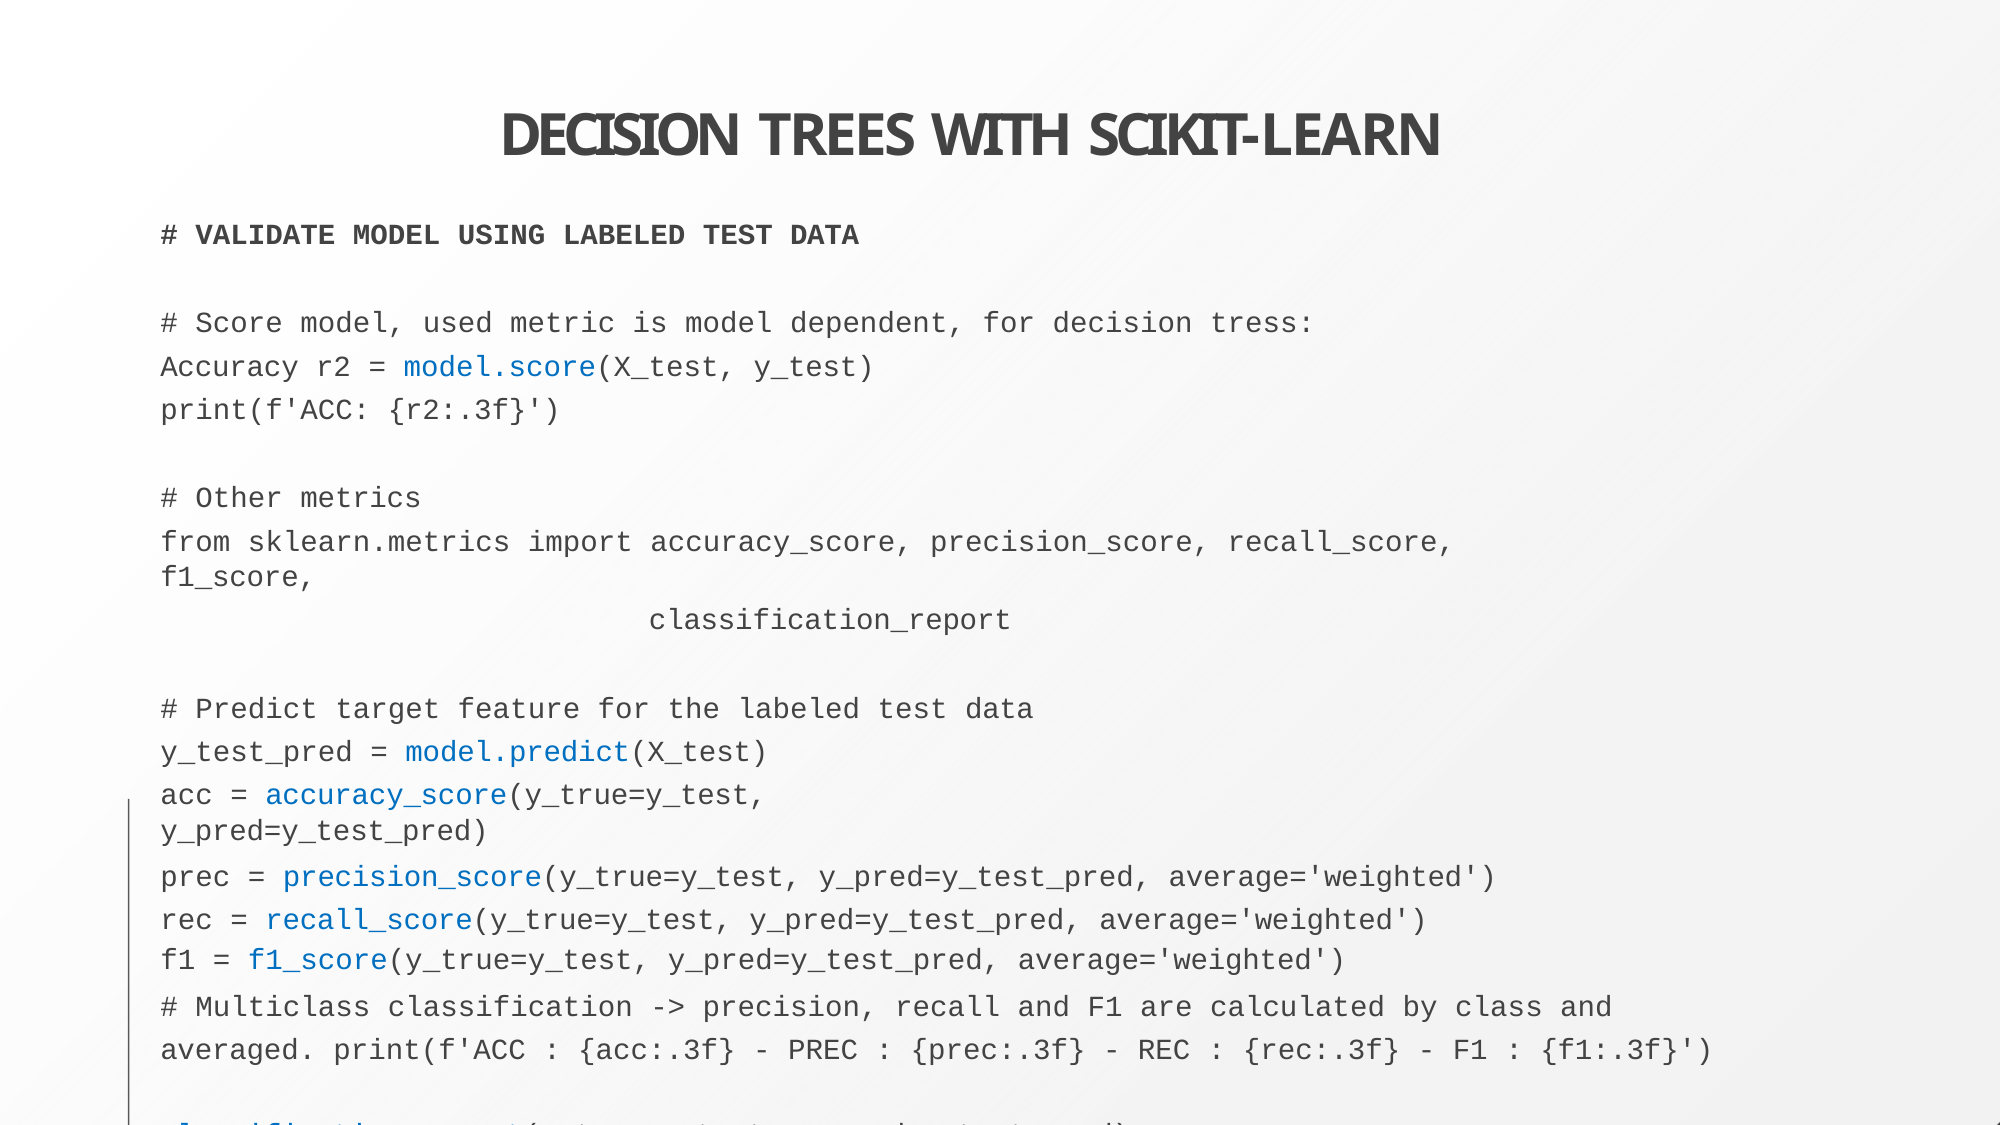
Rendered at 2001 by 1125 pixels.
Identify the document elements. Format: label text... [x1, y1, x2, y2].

title DECISION TREES WITH SCIKIT-LEARN [497, 95, 1504, 286]
picture [0, 0, 2000, 1125]
text_box # VALIDATE MODEL USING LABELED TEST DATA # Score model, used metric is model dependent, for decision tress: Accuracy r2 = model.score(X_test, y_test) print(f'ACC: {r2:.3f}') # Other metrics from sklearn.metrics import accuracy_score, precision_score, recall_score, f1_score, classification_report # Predict target feature for the labeled test data y_test_pred = model.predict(X_test) acc = accuracy_score(y_true=y_test, y_pred=y_test_pred) prec = precision_score(y_true=y_test, y_pred=y_test_pred, average='weighted') rec = recall_score(y_true=y_test, y_pred=y_test_pred, average='weighted') f1 = f1_score(y_true=y_test, y_pred=y_test_pred, average='weighted') # Multiclass classification -> precision, recall and F1 are calculated by class and averaged. print(f'ACC : {acc:.3f} - PREC : {prec:.3f} - REC : {rec:.3f} - F1 : {f1:.3f}') classification_report(y_true=y_test, y_pred=y_test_pred) [158, 213, 1786, 1125]
